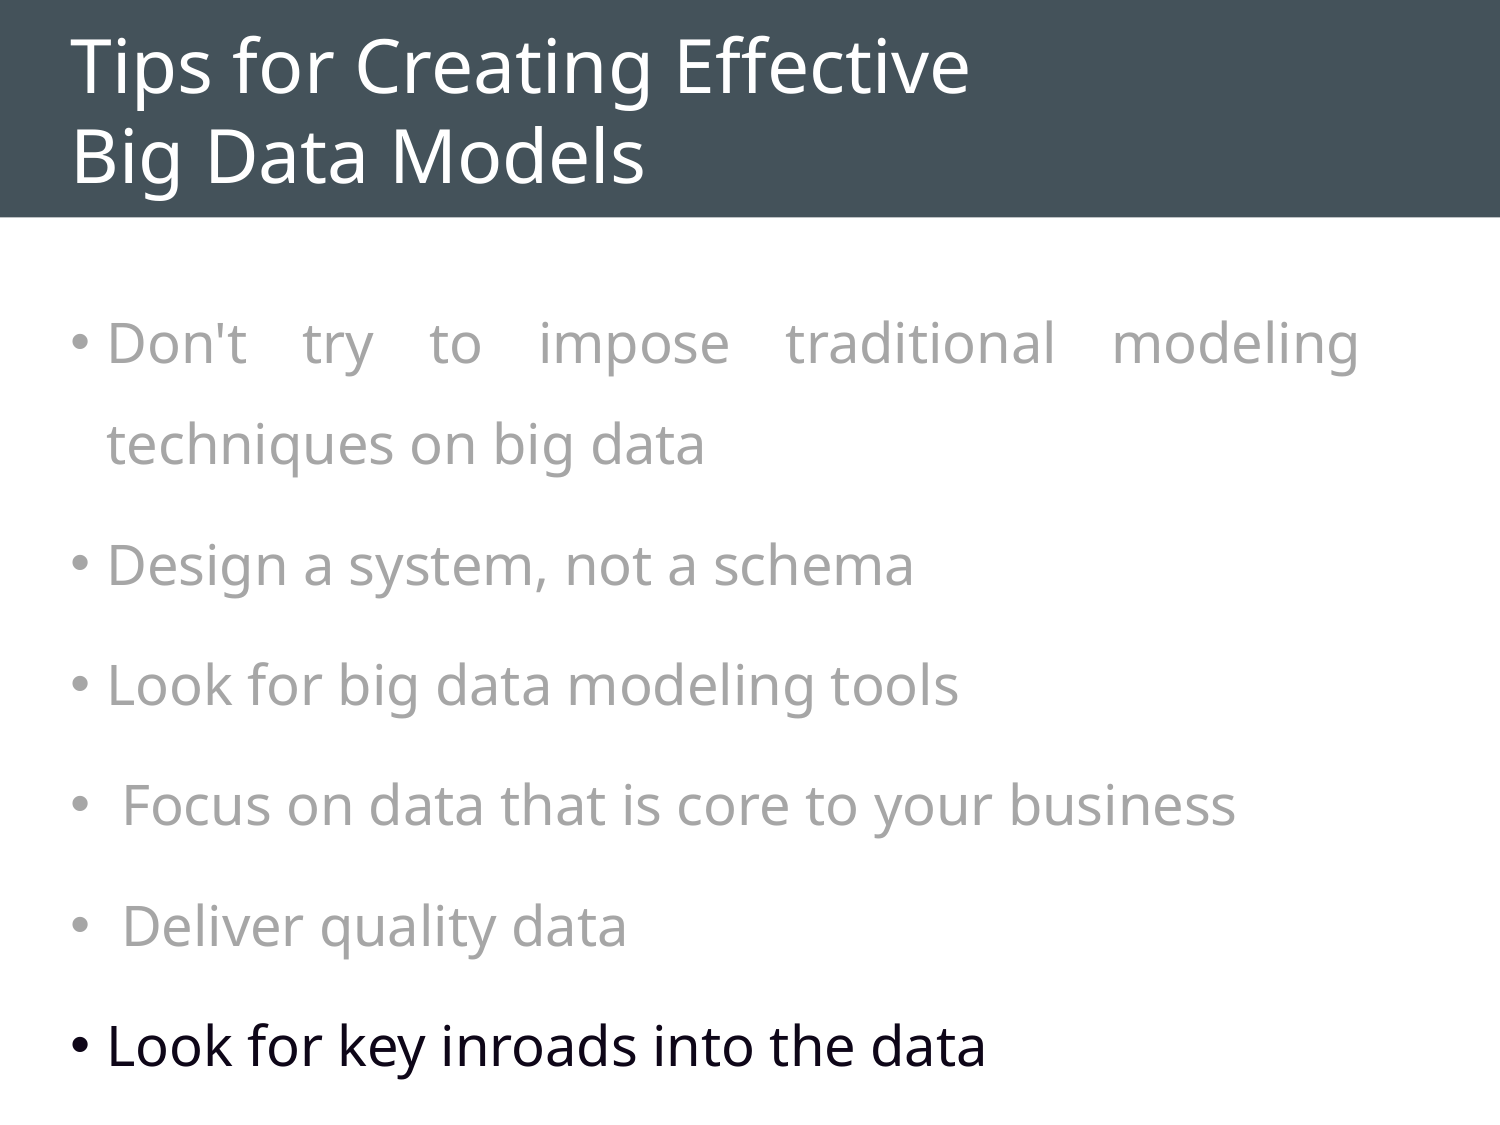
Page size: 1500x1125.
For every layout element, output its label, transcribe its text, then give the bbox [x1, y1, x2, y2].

title Tips for Creating Effective Big Data Models [55, 0, 1432, 218]
list Don't try to impose traditional modeling techniques on big data Design a system, not a schema Look for big data modeling tools Focus on data that is core to your business Deliver quality data Look for key inroads into the data [55, 267, 1432, 1089]
